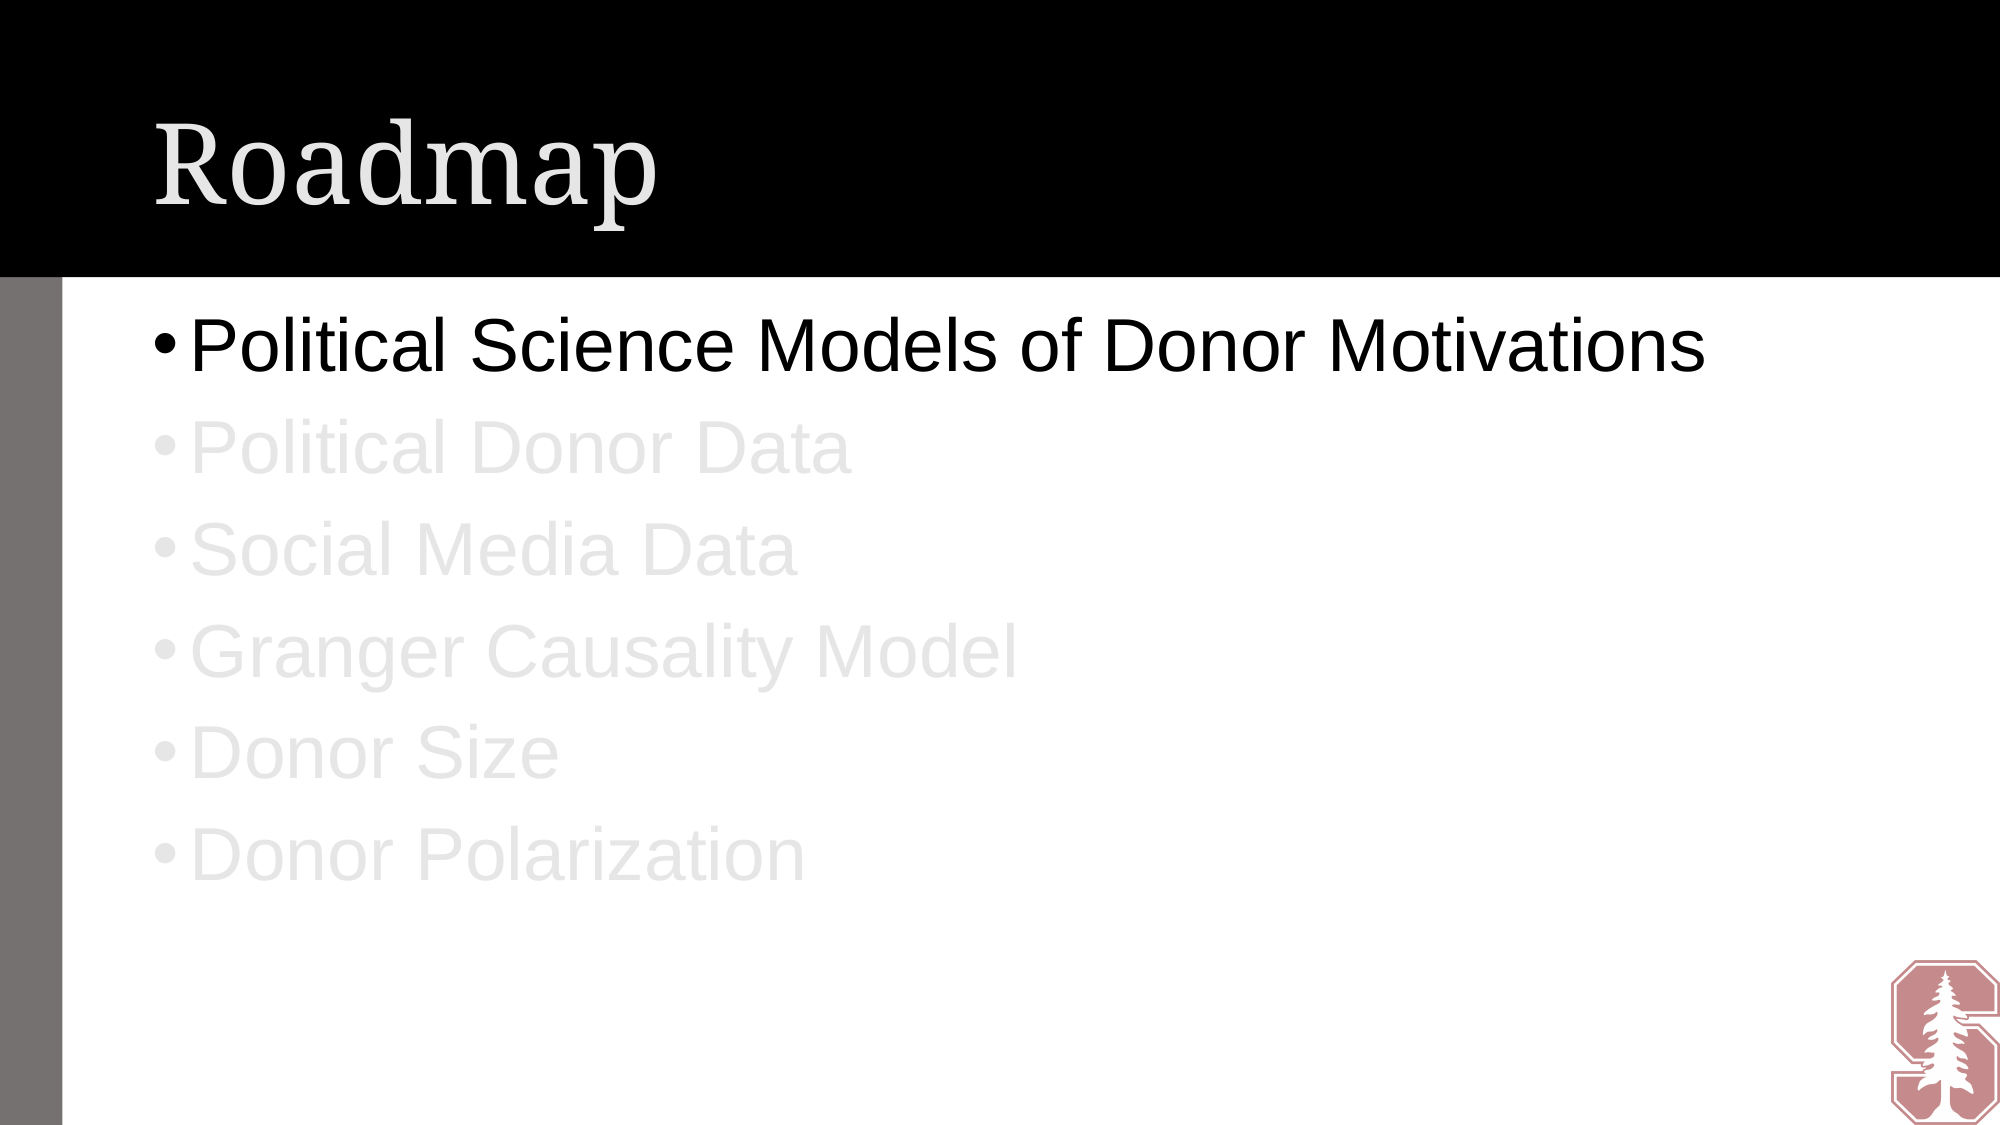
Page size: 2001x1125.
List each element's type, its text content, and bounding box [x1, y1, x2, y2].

list Political Science Models of Donor Motivations Political Donor Data Social Media Data Granger Causality Model Donor Size Donor Polarization [137, 299, 2000, 1014]
title Roadmap [137, 59, 1863, 278]
